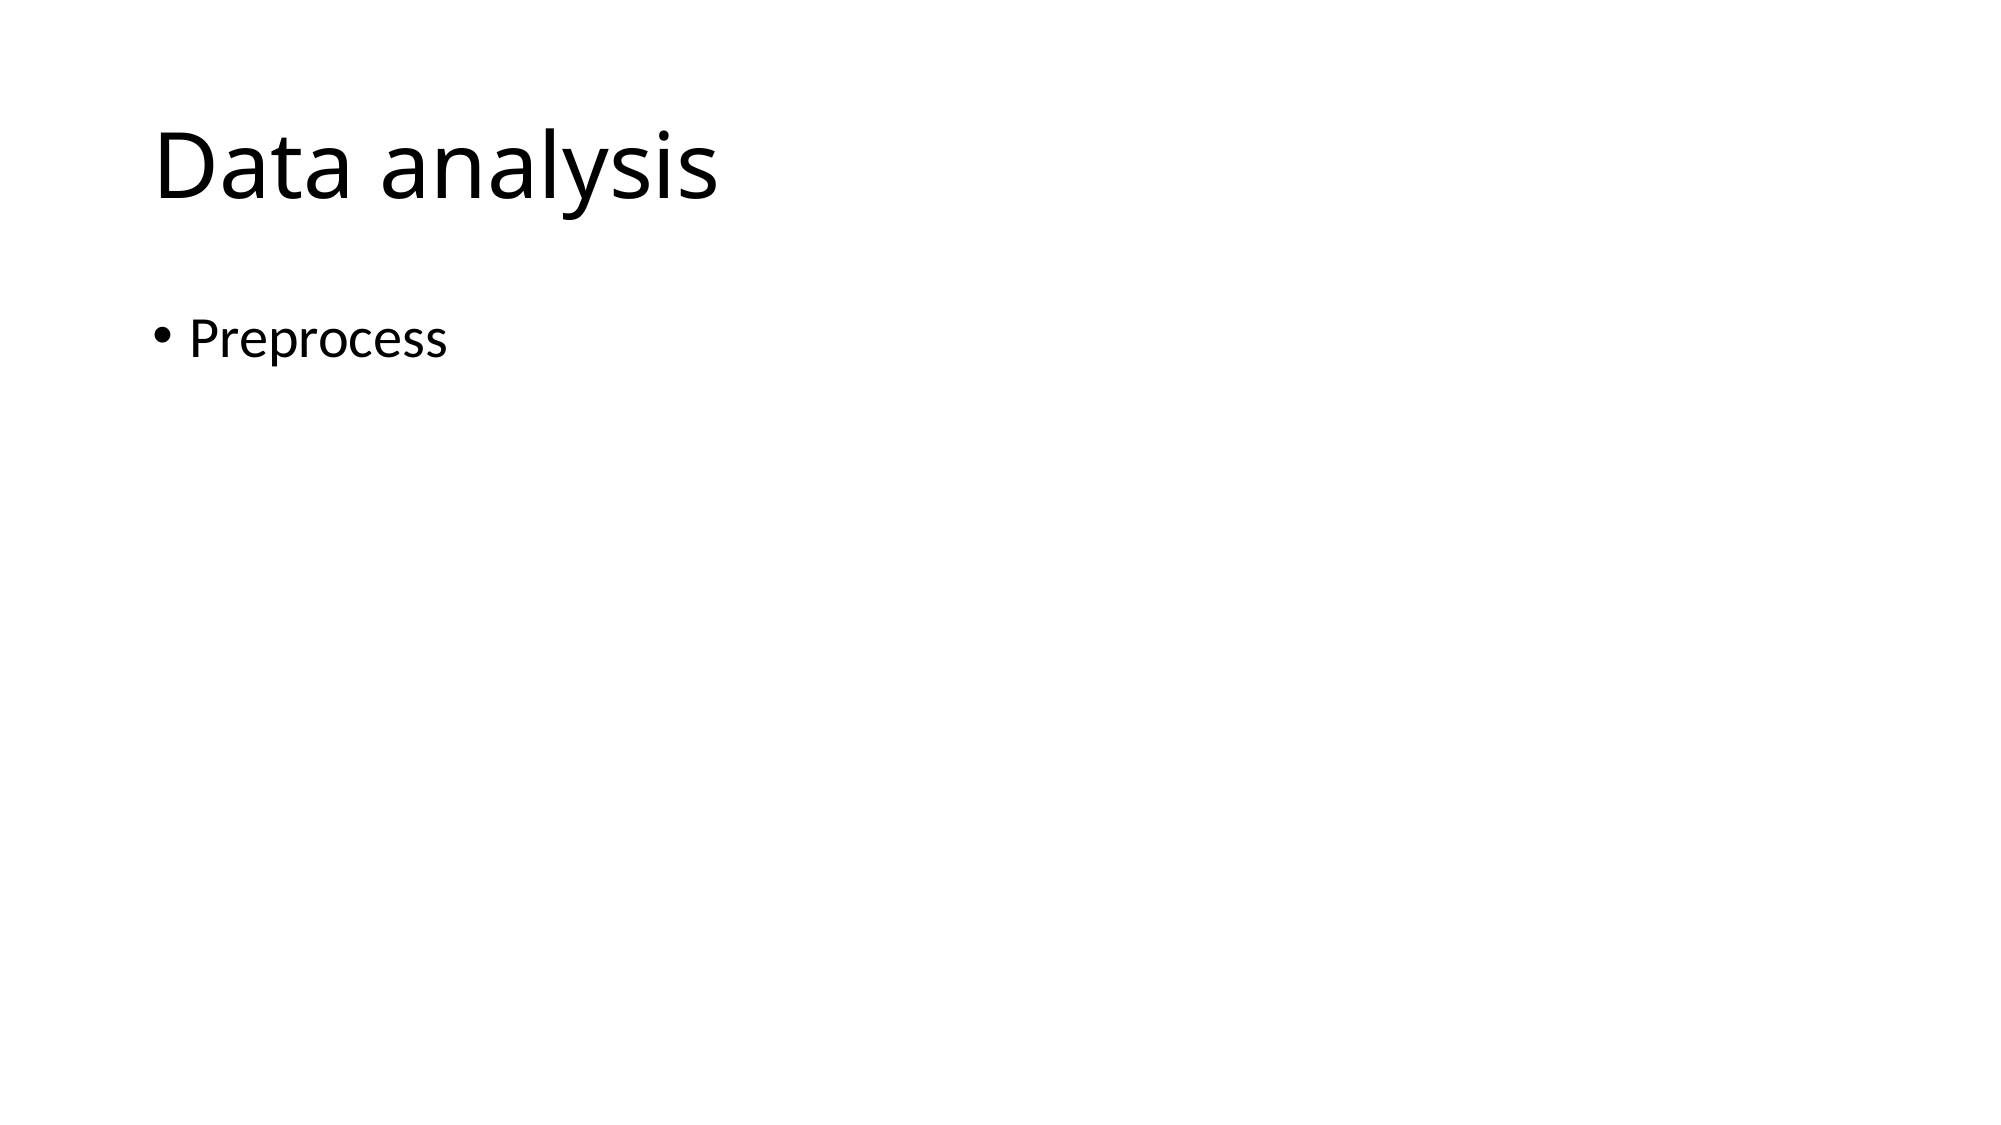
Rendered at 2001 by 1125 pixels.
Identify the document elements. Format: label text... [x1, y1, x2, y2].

list Preprocess [137, 299, 1863, 1014]
title Data analysis [137, 59, 1863, 278]
